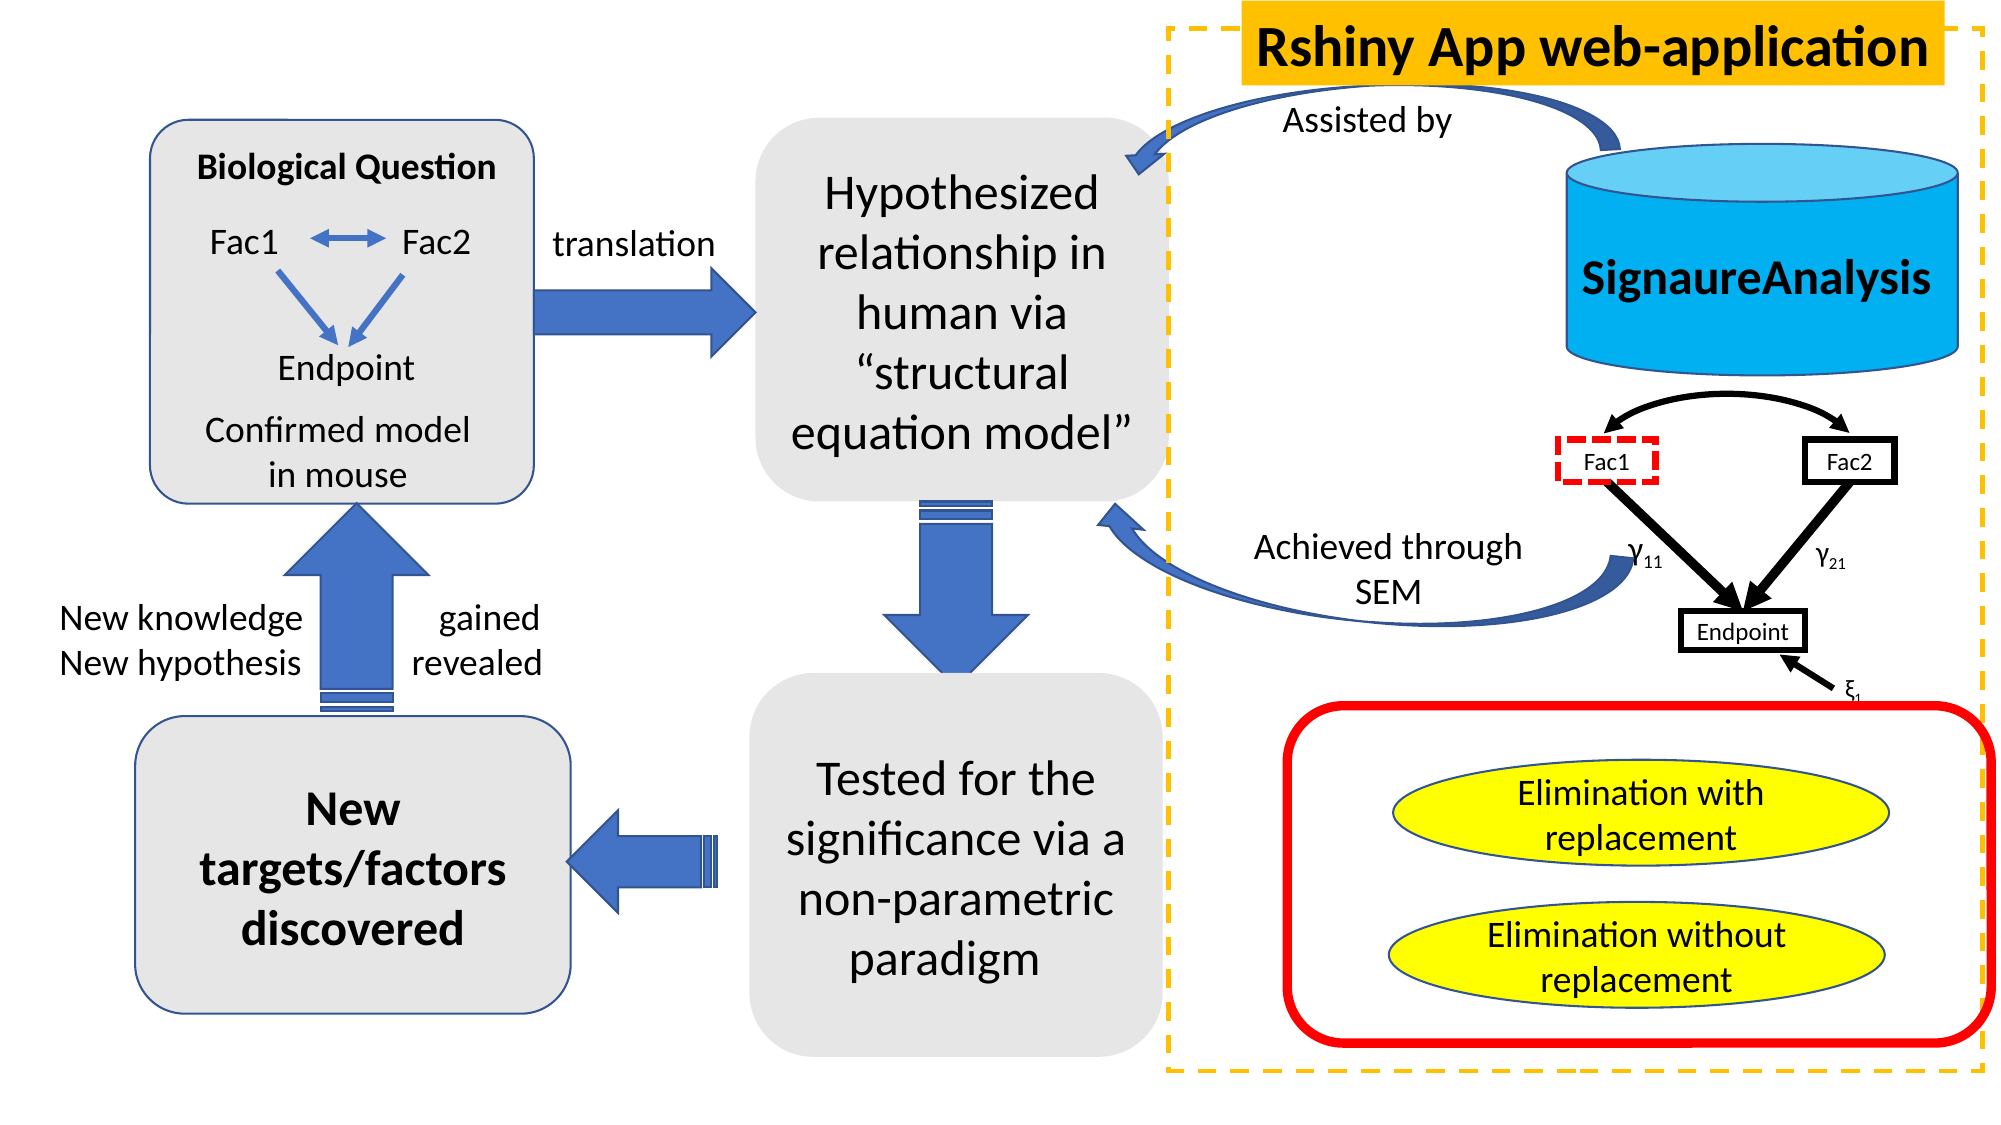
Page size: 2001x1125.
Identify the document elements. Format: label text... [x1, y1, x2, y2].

text_box [713, 835, 718, 888]
text_box [534, 272, 757, 359]
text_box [1287, 705, 1992, 1044]
text_box [565, 807, 712, 916]
text_box translation [537, 212, 731, 272]
text_box [282, 504, 431, 585]
text_box [1096, 502, 1168, 575]
text_box [1168, 27, 1983, 1072]
text_box [1124, 128, 1168, 176]
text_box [149, 119, 534, 504]
text_box [919, 500, 993, 507]
text_box [320, 692, 394, 703]
text_box [881, 522, 1031, 671]
text_box Rshiny App web-application [1241, 0, 1945, 86]
text_box [919, 509, 993, 520]
text_box Tested for the significance via a non-parametric paradigm [748, 671, 1164, 1058]
text_box New targets/factors discovered [134, 715, 572, 1015]
text_box Hypothesized relationship in human via “structural equation model” [754, 116, 1168, 503]
text_box New knowledge gained New hypothesis revealed [44, 585, 570, 690]
text_box [320, 706, 394, 712]
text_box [1558, 393, 1895, 705]
